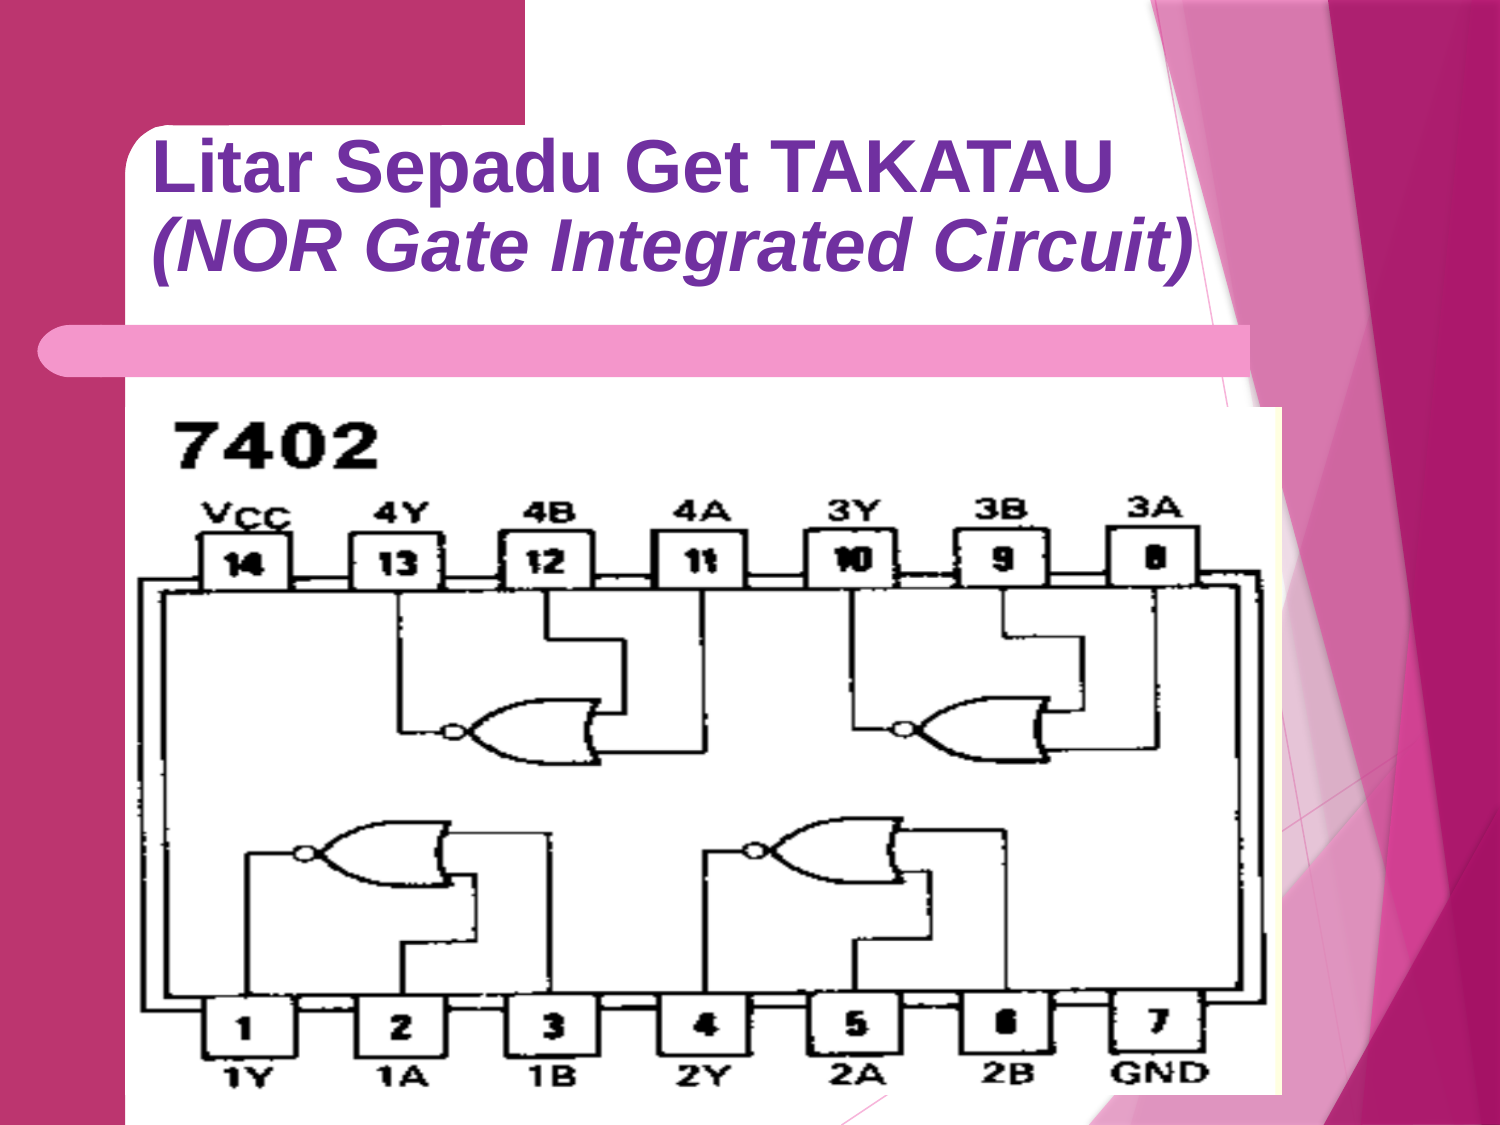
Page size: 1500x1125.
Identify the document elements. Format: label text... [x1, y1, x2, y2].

text_box [0, 0, 126, 1125]
text_box Litar Sepadu Get TAKATAU (NOR Gate Integrated Circuit) [149, 124, 1275, 295]
text_box [99, 324, 1250, 377]
text_box [74, 0, 525, 192]
text_box [37, 324, 103, 378]
picture [124, 406, 1282, 1096]
